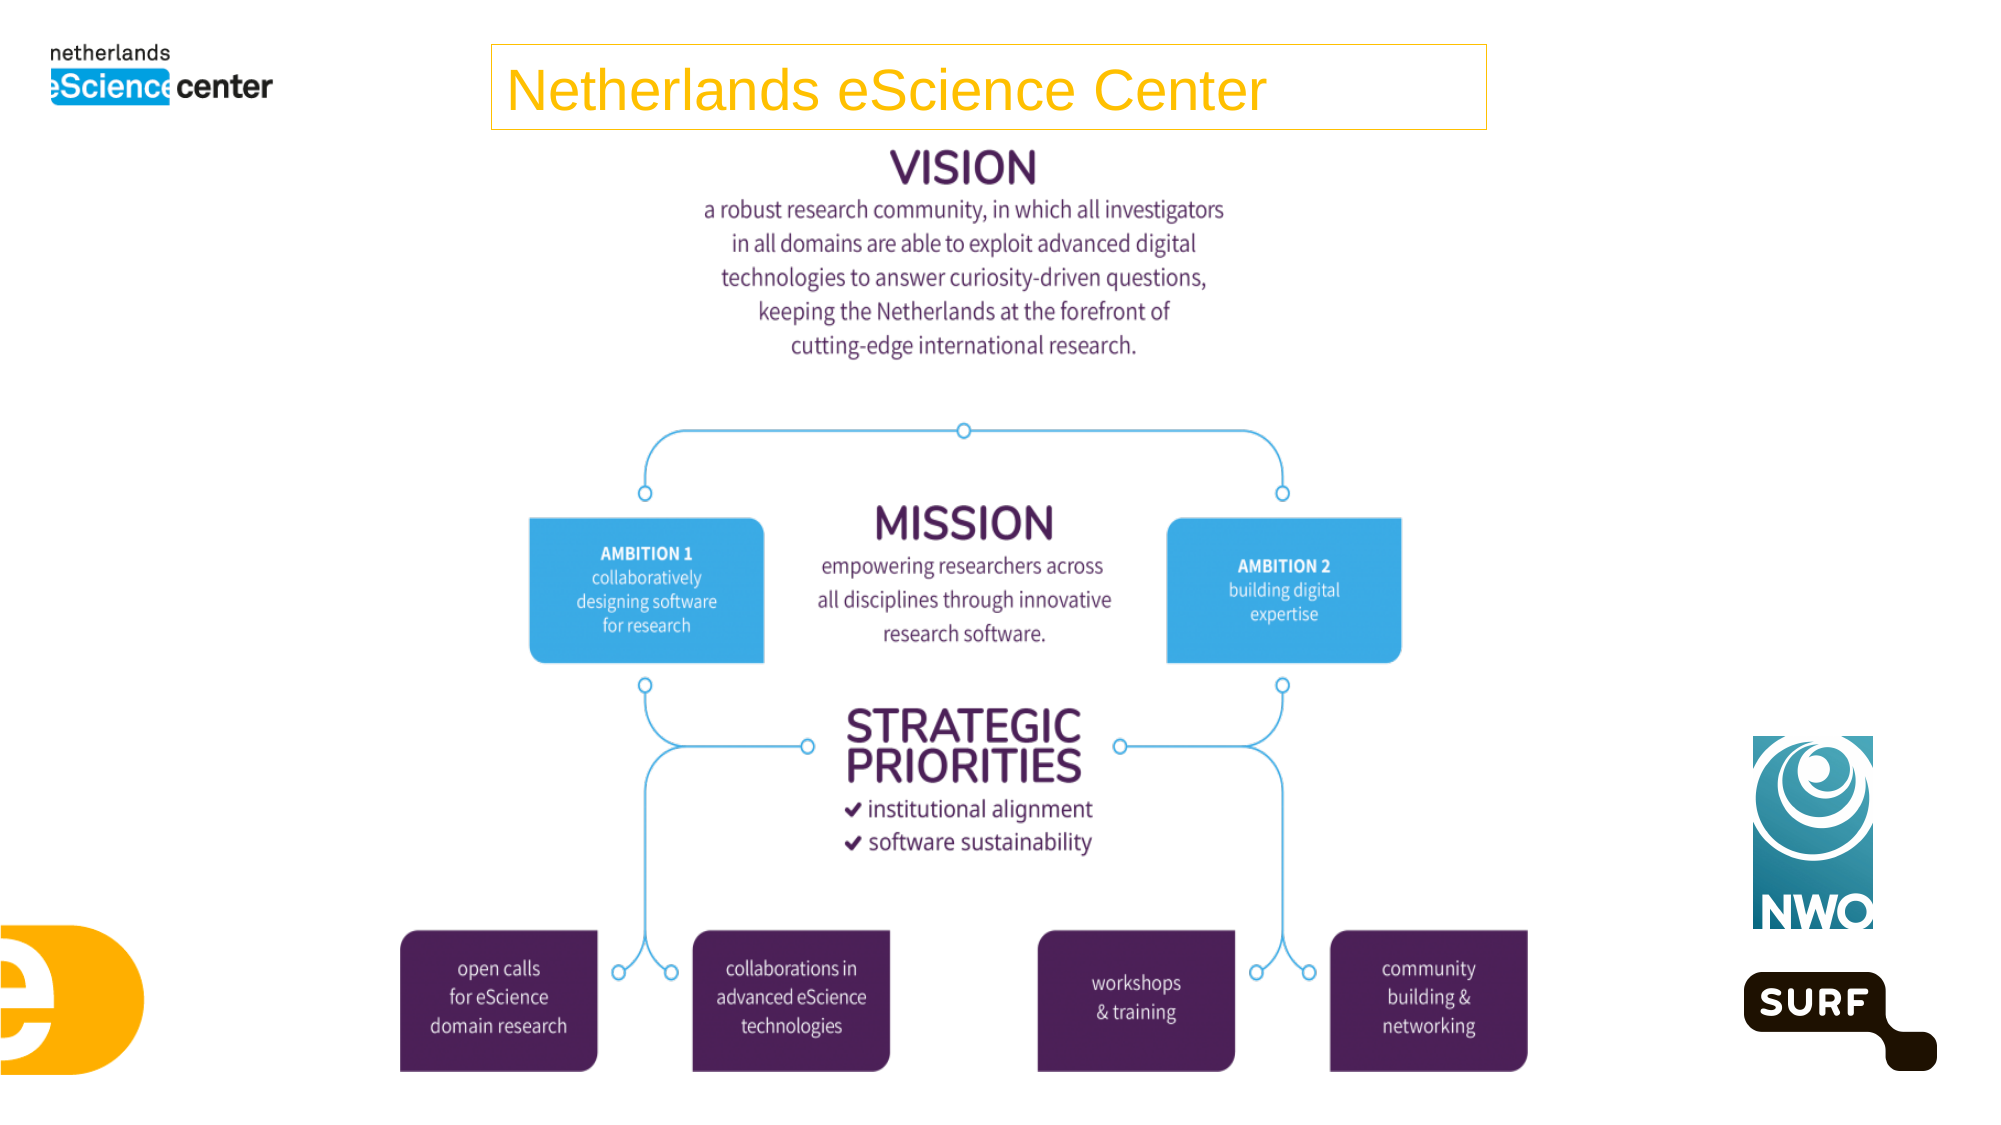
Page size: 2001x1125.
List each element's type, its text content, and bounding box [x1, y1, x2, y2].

picture [0, 0, 2001, 1125]
text_box Netherlands eScience Center [491, 44, 1487, 130]
